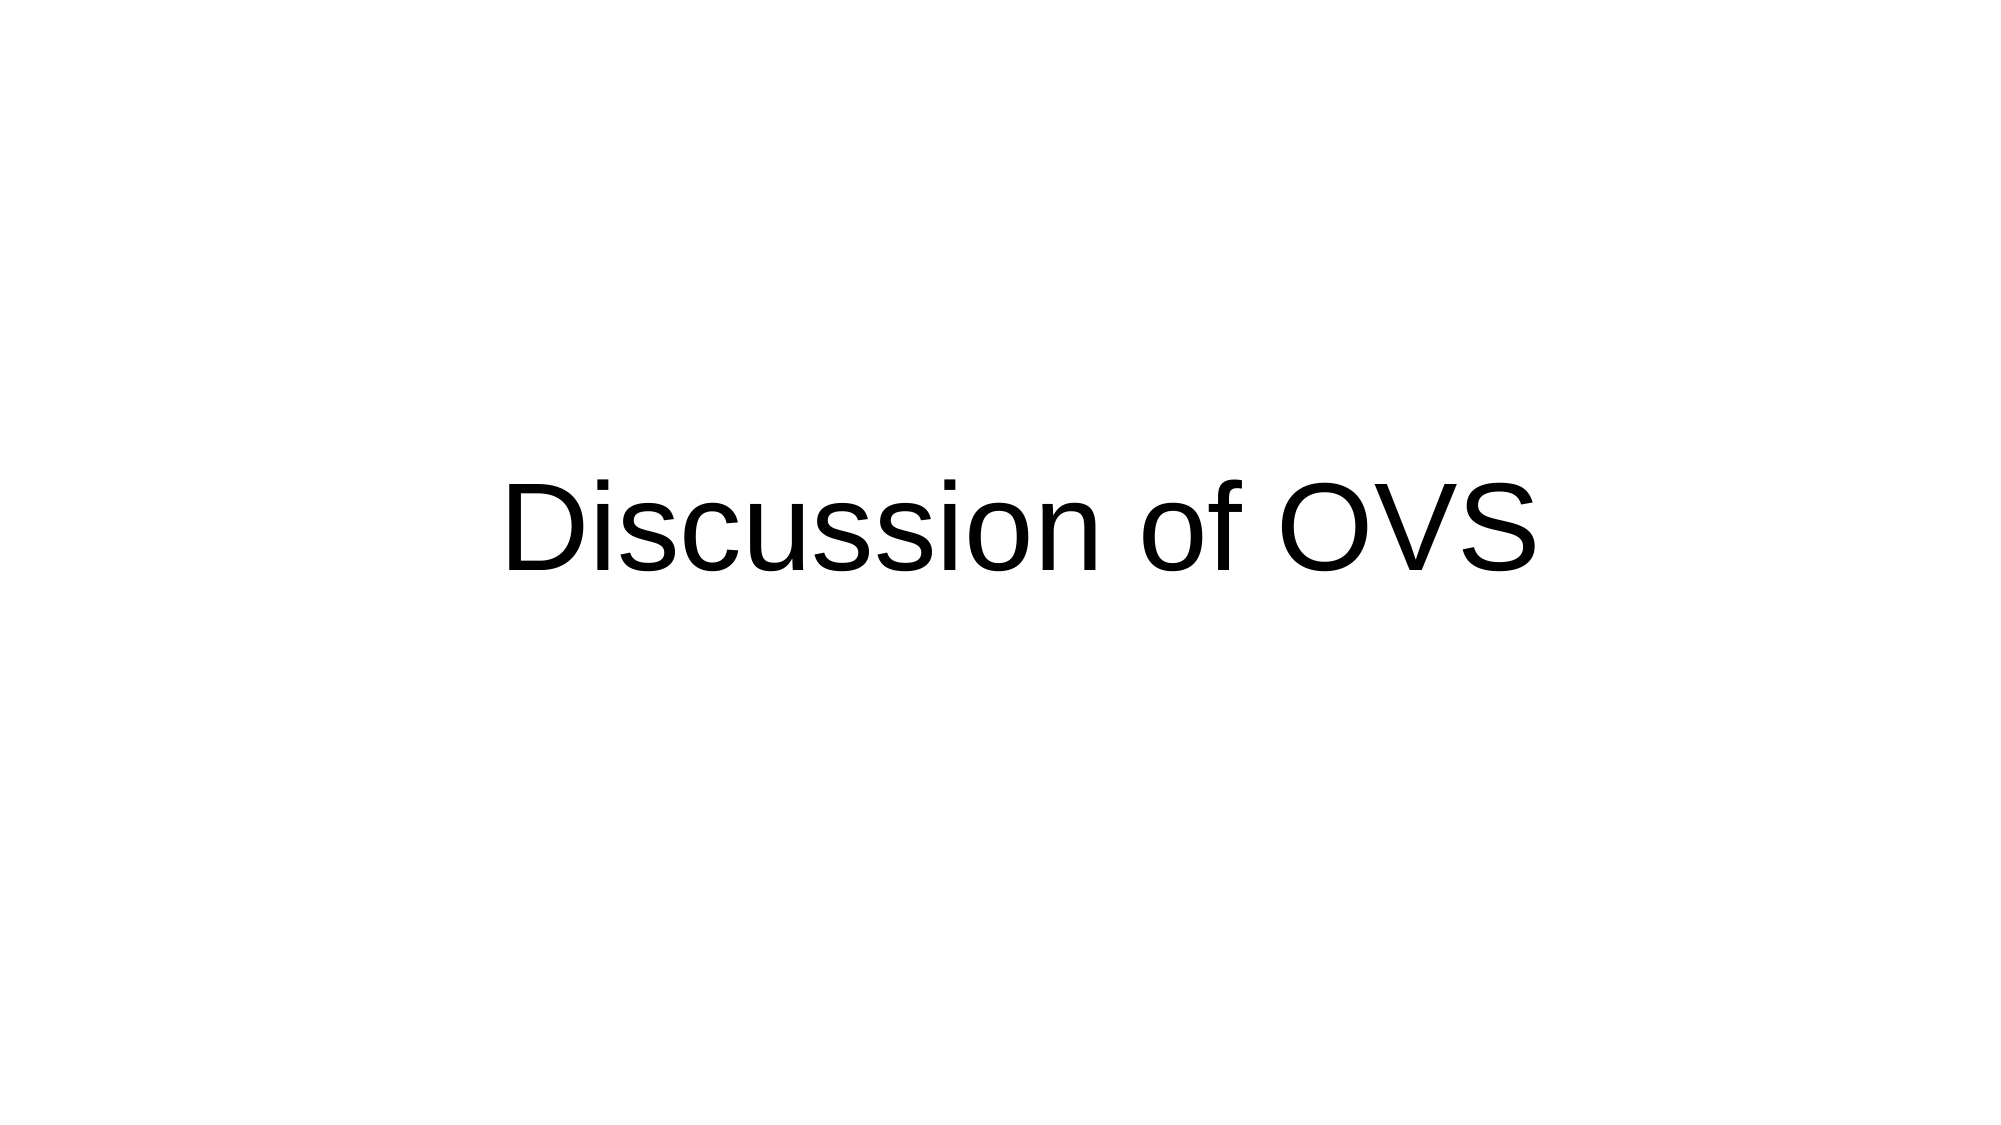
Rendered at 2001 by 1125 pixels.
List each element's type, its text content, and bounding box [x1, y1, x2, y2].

text_box Discussion of OVS [359, 437, 1681, 603]
